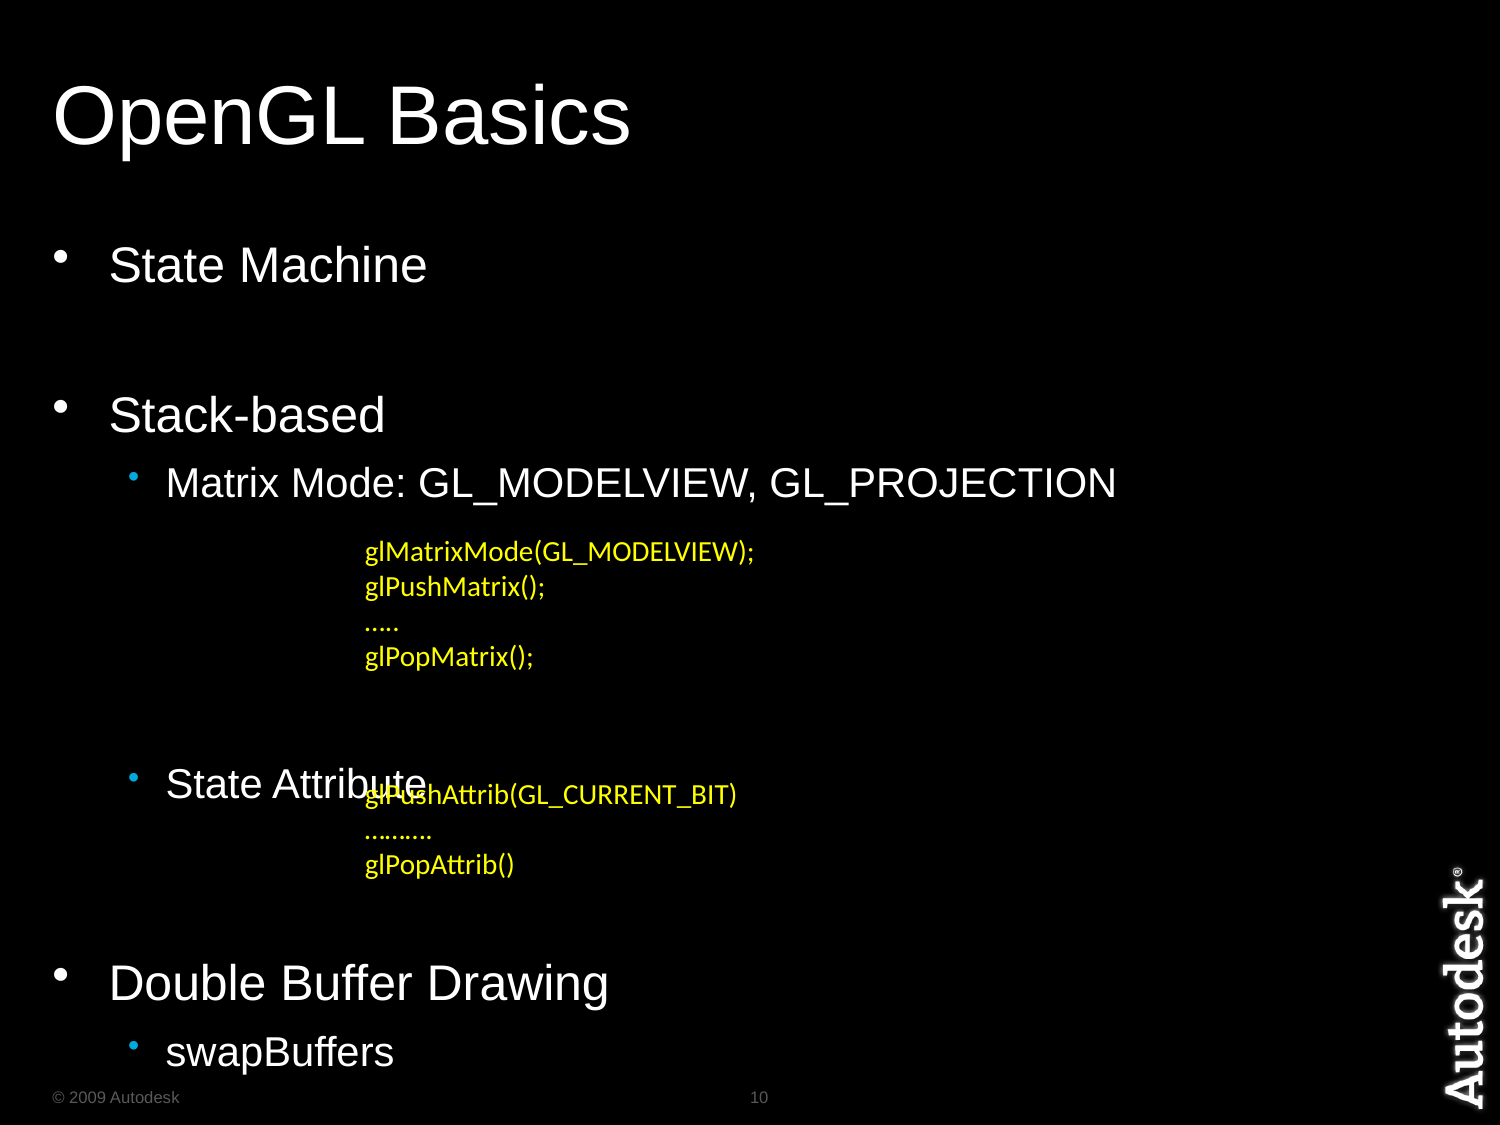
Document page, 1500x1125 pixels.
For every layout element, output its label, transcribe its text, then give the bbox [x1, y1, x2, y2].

text_box glMatrixMode(GL_MODELVIEW); glPushMatrix(); ….. glPopMatrix(); [350, 524, 825, 680]
list State Machine Stack-based Matrix Mode: GL_MODELVIEW, GL_PROJECTION State Attribute Double Buffer Drawing swapBuffers [52, 231, 1401, 1073]
title OpenGL Basics [52, 22, 1401, 211]
picture [1402, 0, 1500, 1125]
text_box glPushAttrib(GL_CURRENT_BIT) ………. glPopAttrib() [349, 767, 888, 888]
